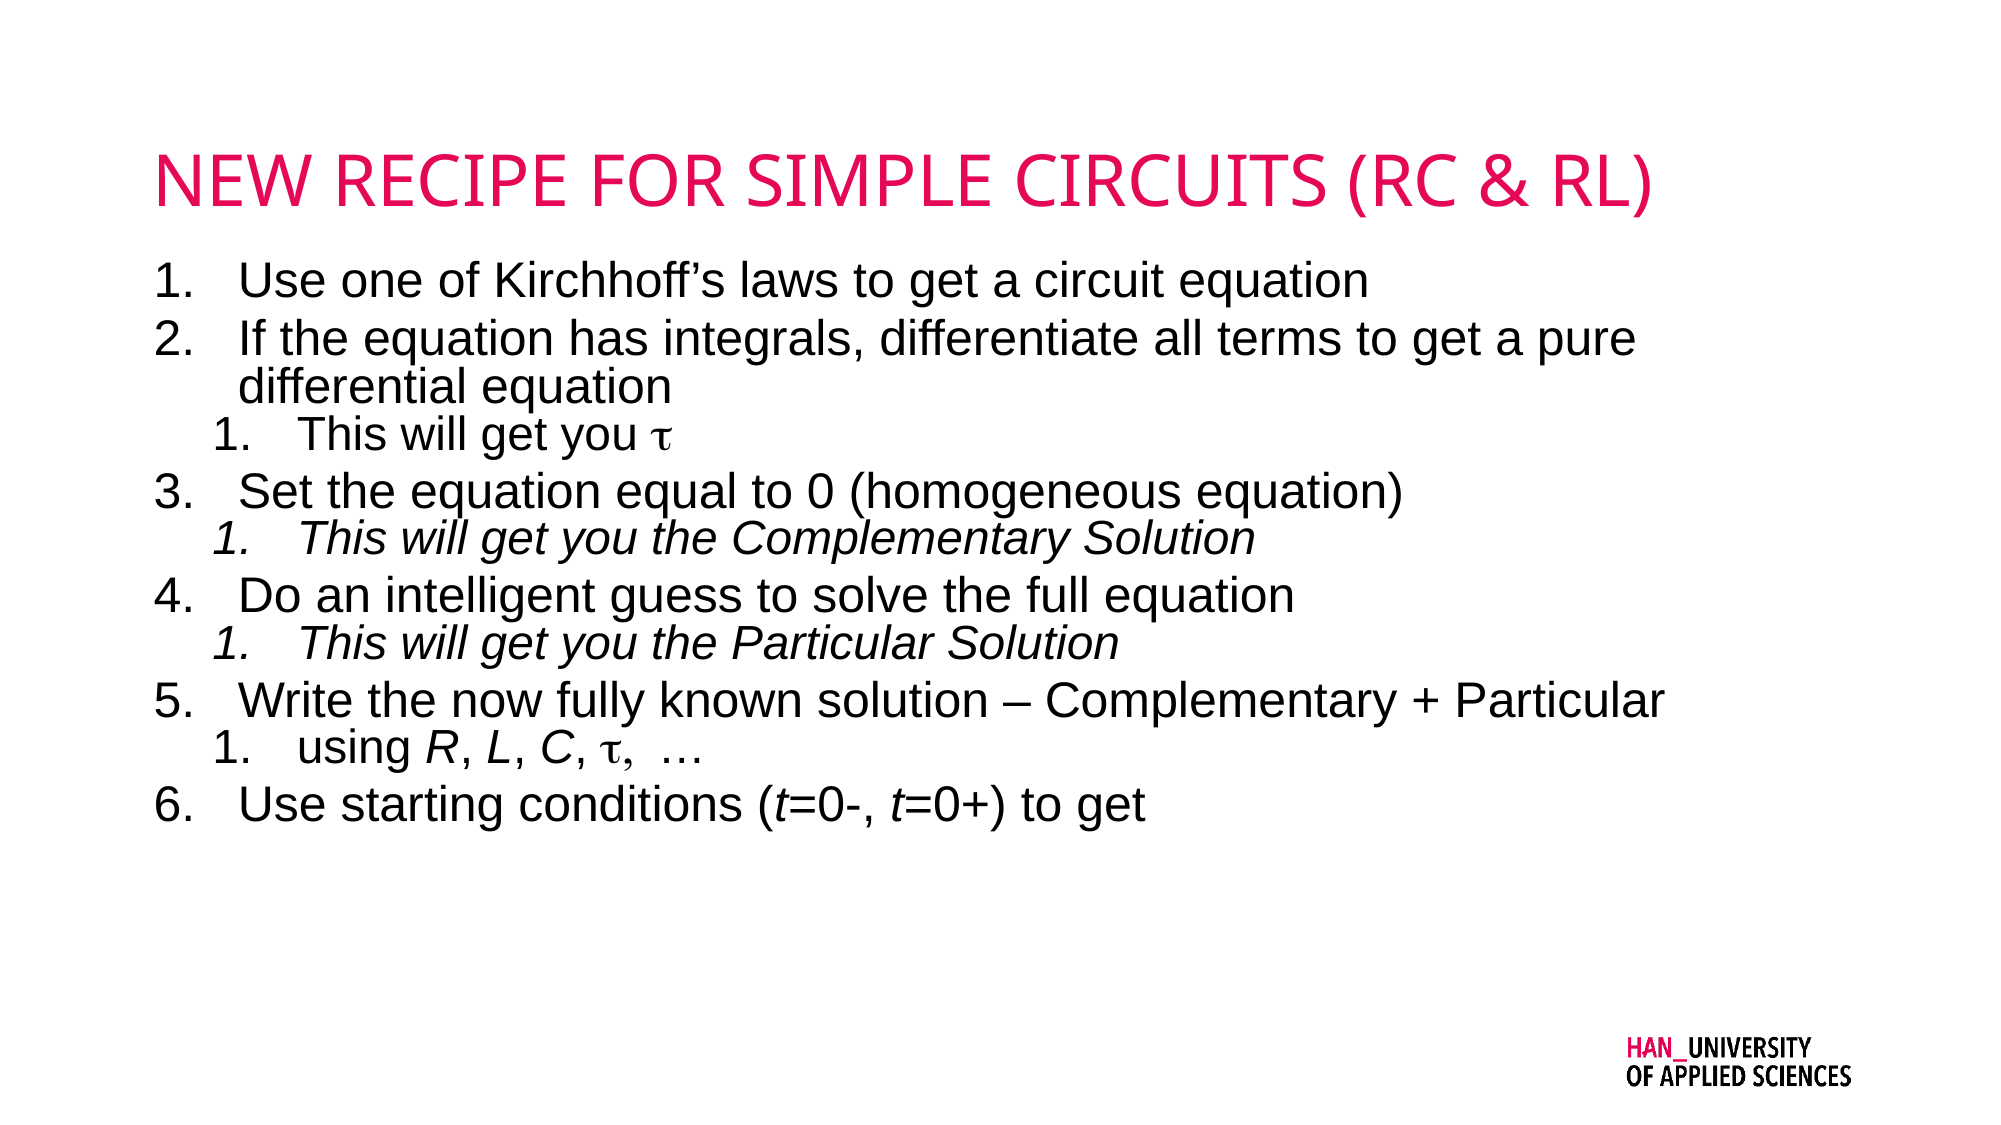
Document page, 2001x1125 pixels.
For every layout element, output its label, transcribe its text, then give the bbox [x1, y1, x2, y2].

title new Recipe for simple circuits (RC & RL) [137, 59, 1863, 230]
picture [1620, 1016, 1877, 1125]
